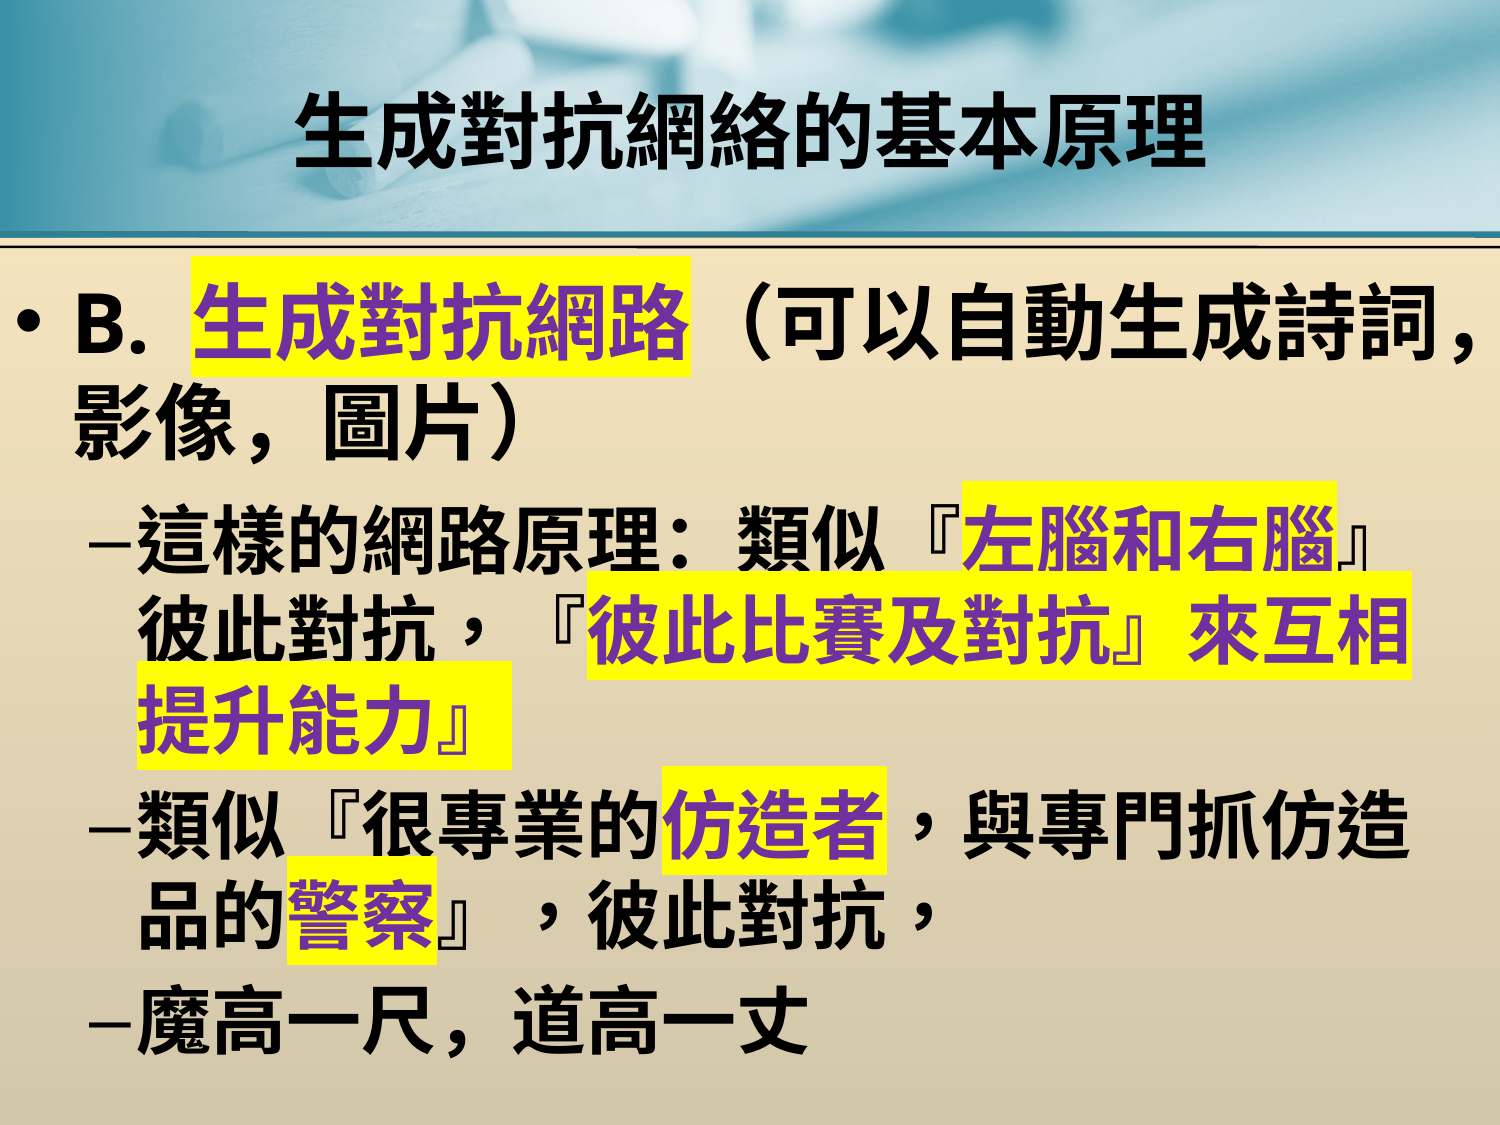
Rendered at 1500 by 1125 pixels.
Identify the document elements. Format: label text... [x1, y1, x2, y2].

list B. 生成對抗網路（可以自動生成詩詞，影像，圖片） 這樣的網路原理：類似『左腦和右腦』彼此對抗，『彼此比賽及對抗』來互相提升能力』 類似『很專業的仿造者，與專門抓仿造品的警察』，彼此對抗， 魔高一尺，道高一丈 [0, 262, 1500, 1100]
title 生成對抗網絡的基本原理 [75, 24, 1425, 233]
